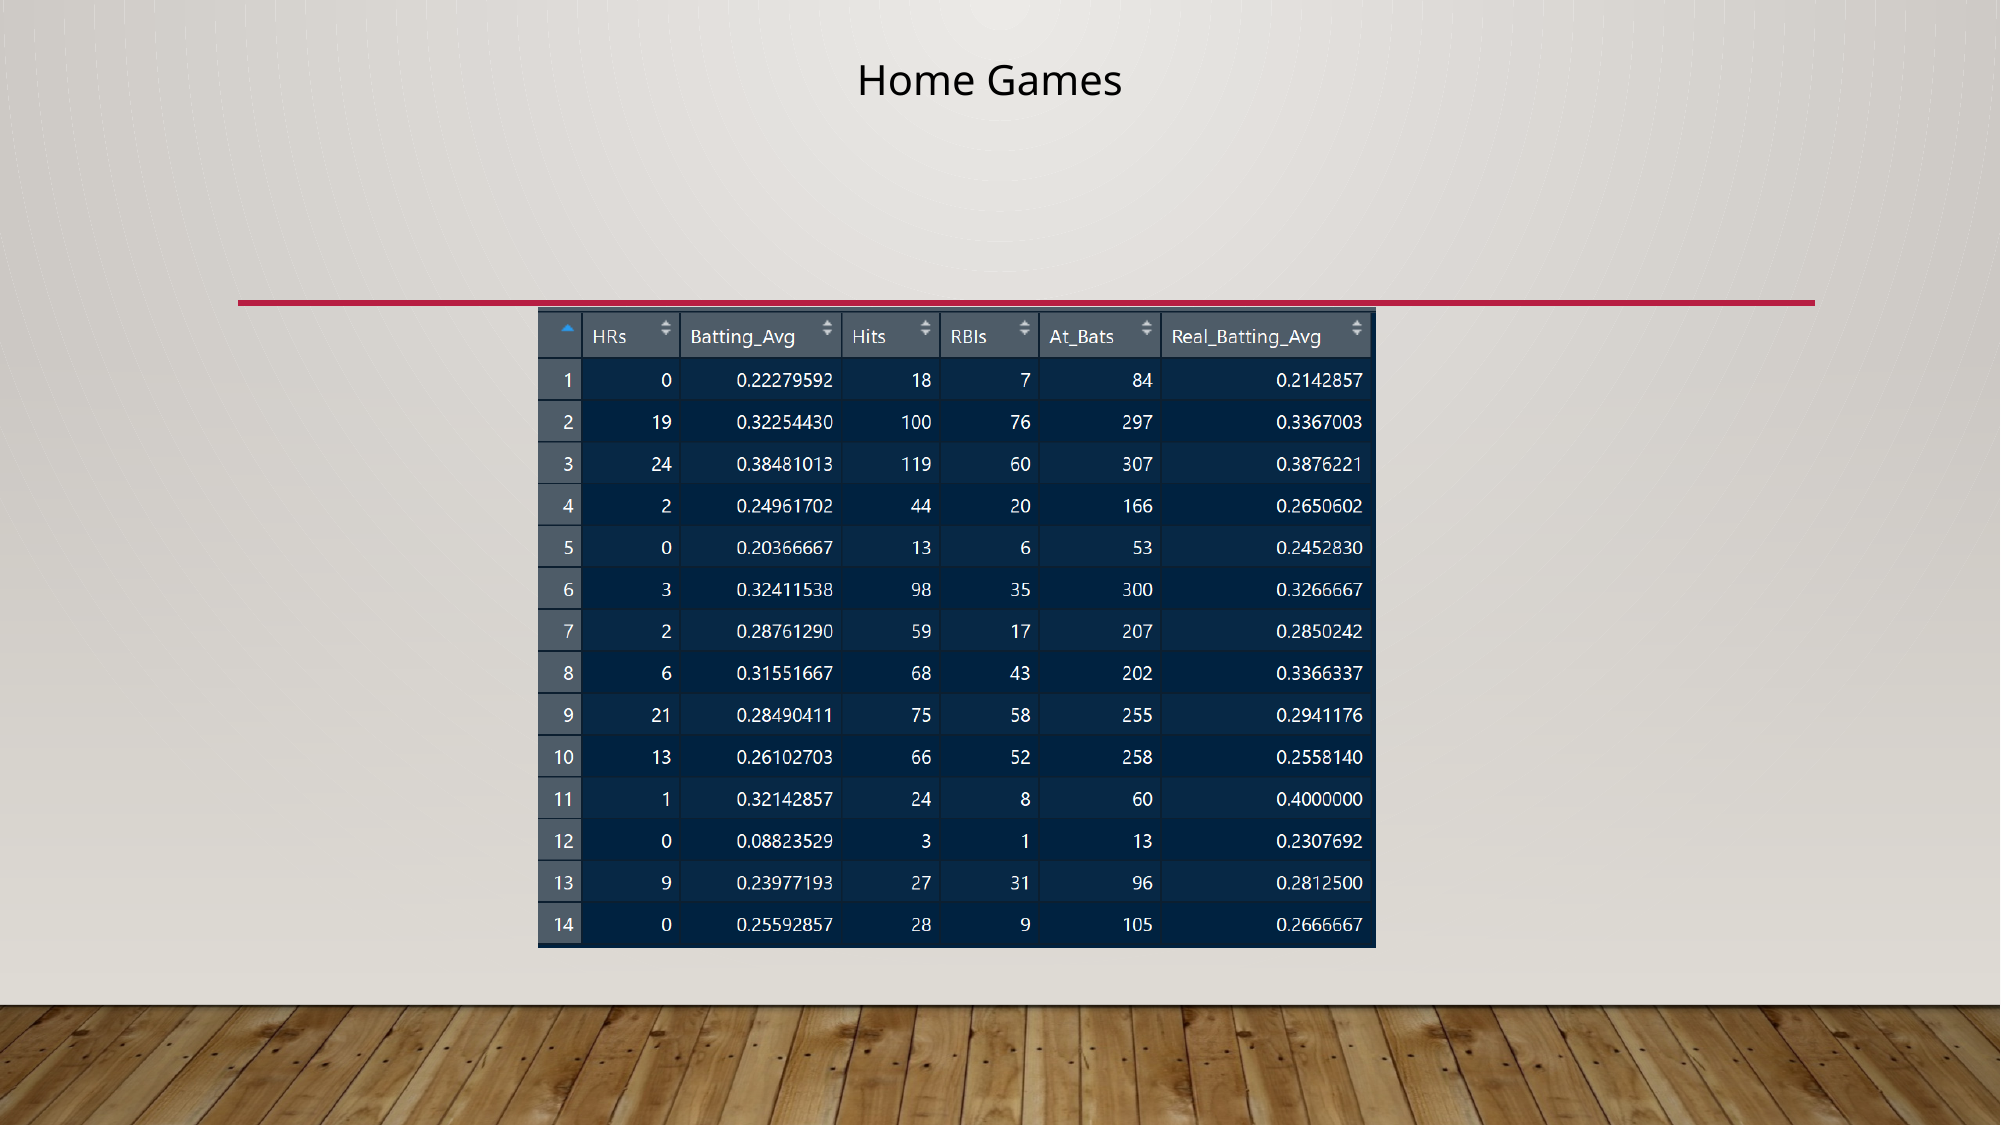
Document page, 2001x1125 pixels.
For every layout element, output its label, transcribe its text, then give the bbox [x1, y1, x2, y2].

list Home Games [127, 36, 1853, 308]
picture [0, 1005, 2000, 1125]
picture [538, 307, 1377, 949]
